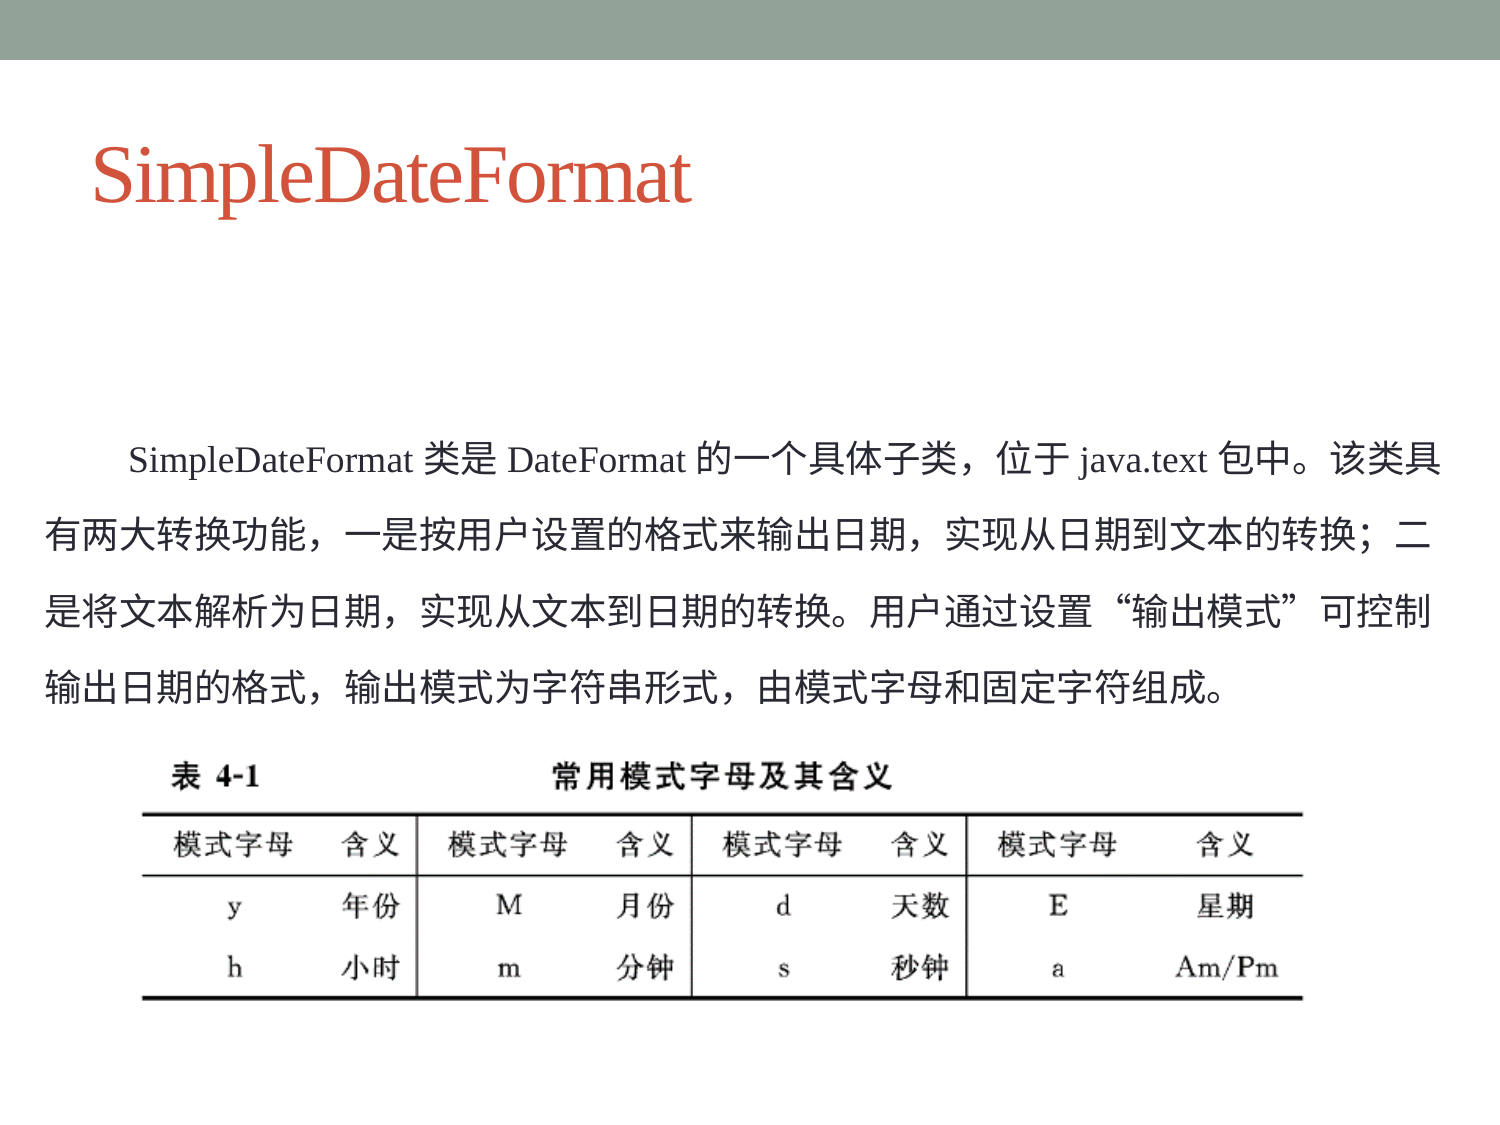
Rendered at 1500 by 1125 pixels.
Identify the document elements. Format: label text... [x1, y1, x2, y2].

text_box SimpleDateFormat类是DateFormat的一个具体子类，位于java.text包中。该类具有两大转换功能，一是按用户设置的格式来输出日期，实现从日期到文本的转换；二是将文本解析为日期，实现从文本到日期的转换。用户通过设置“输出模式”可控制输出日期的格式，输出模式为字符串形式，由模式字母和固定字符组成。 [29, 395, 1471, 717]
title SimpleDateFormat [75, 87, 1425, 250]
picture [135, 749, 1312, 1012]
